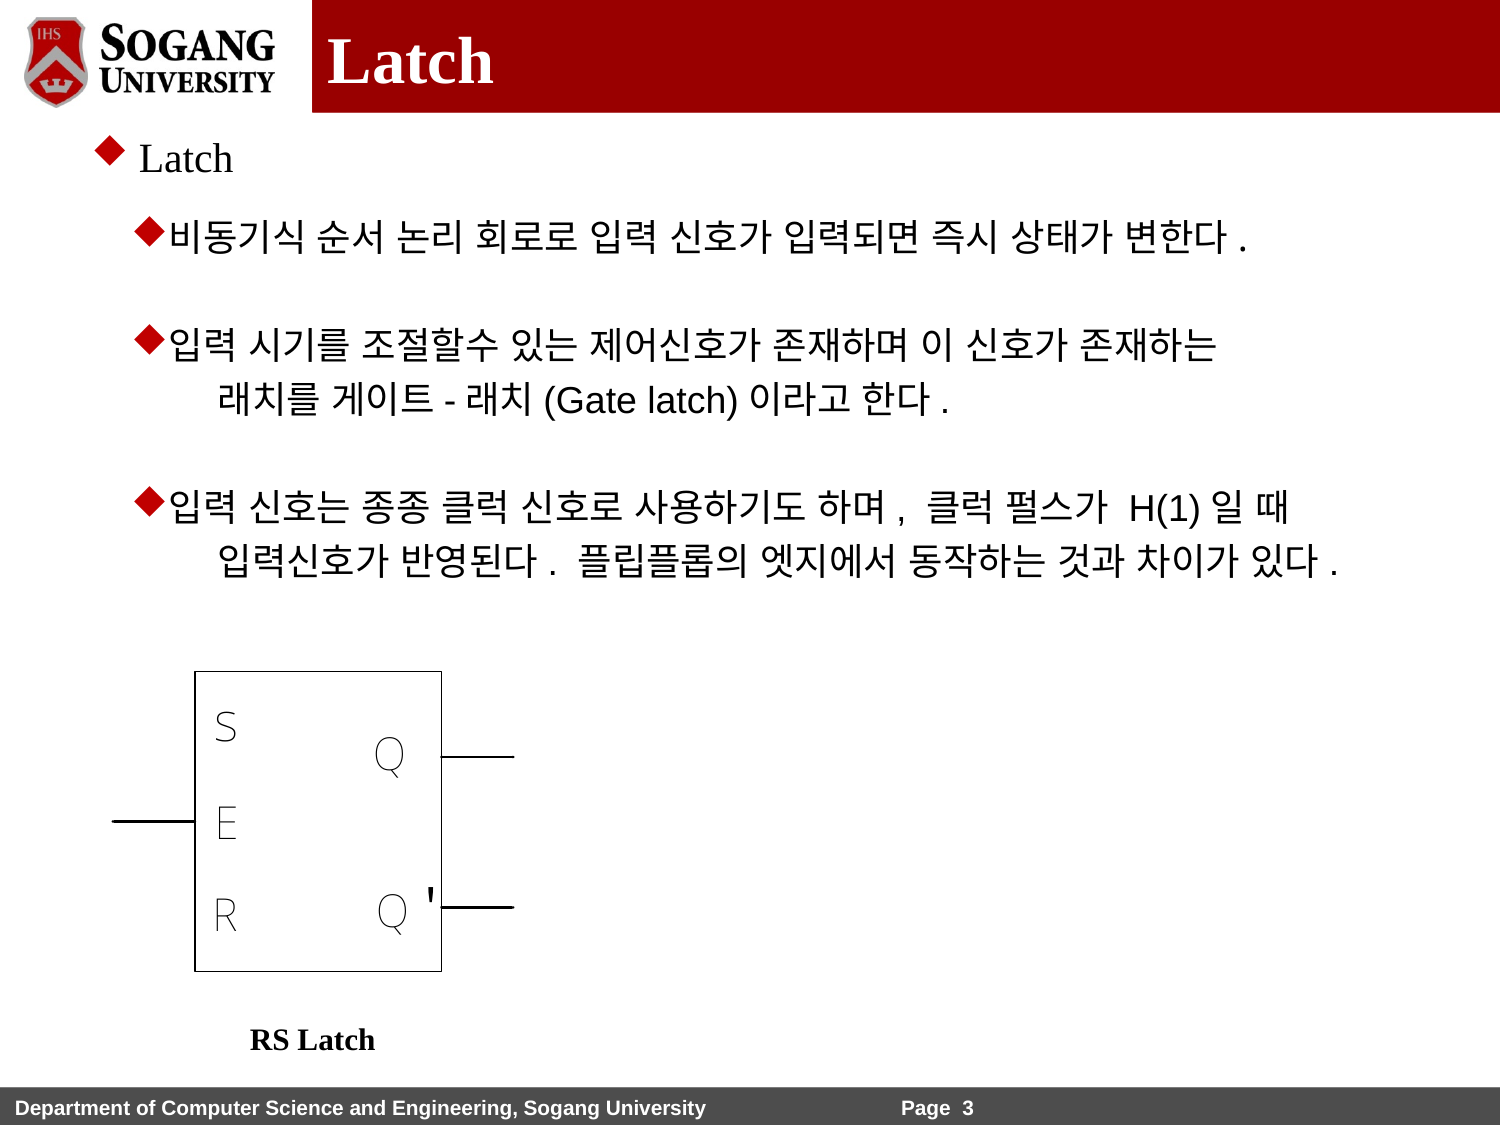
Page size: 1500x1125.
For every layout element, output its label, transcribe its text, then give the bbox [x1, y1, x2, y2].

picture [109, 668, 517, 975]
picture [99, 23, 275, 93]
text_box Latch 비동기식 순서 논리 회로로 입력 신호가 입력되면 즉시 상태가 변한다. 입력 시기를 조절할수 있는 제어신호가 존재하며 이 신호가 존재하는 래치를 게이트-래치(Gate latch)이라고 한다. 입력 신호는 종종 클럭 신호로 사용하기도 하며, 클럭 펄스가 H(1)일 때 입력신호가 반영된다. 플립플롭의 엣지에서 동작하는 것과 차이가 있다. [76, 113, 1483, 785]
text_box RS Latch [235, 1011, 391, 1064]
picture [24, 17, 88, 108]
text_box Latch [312, 0, 1500, 114]
